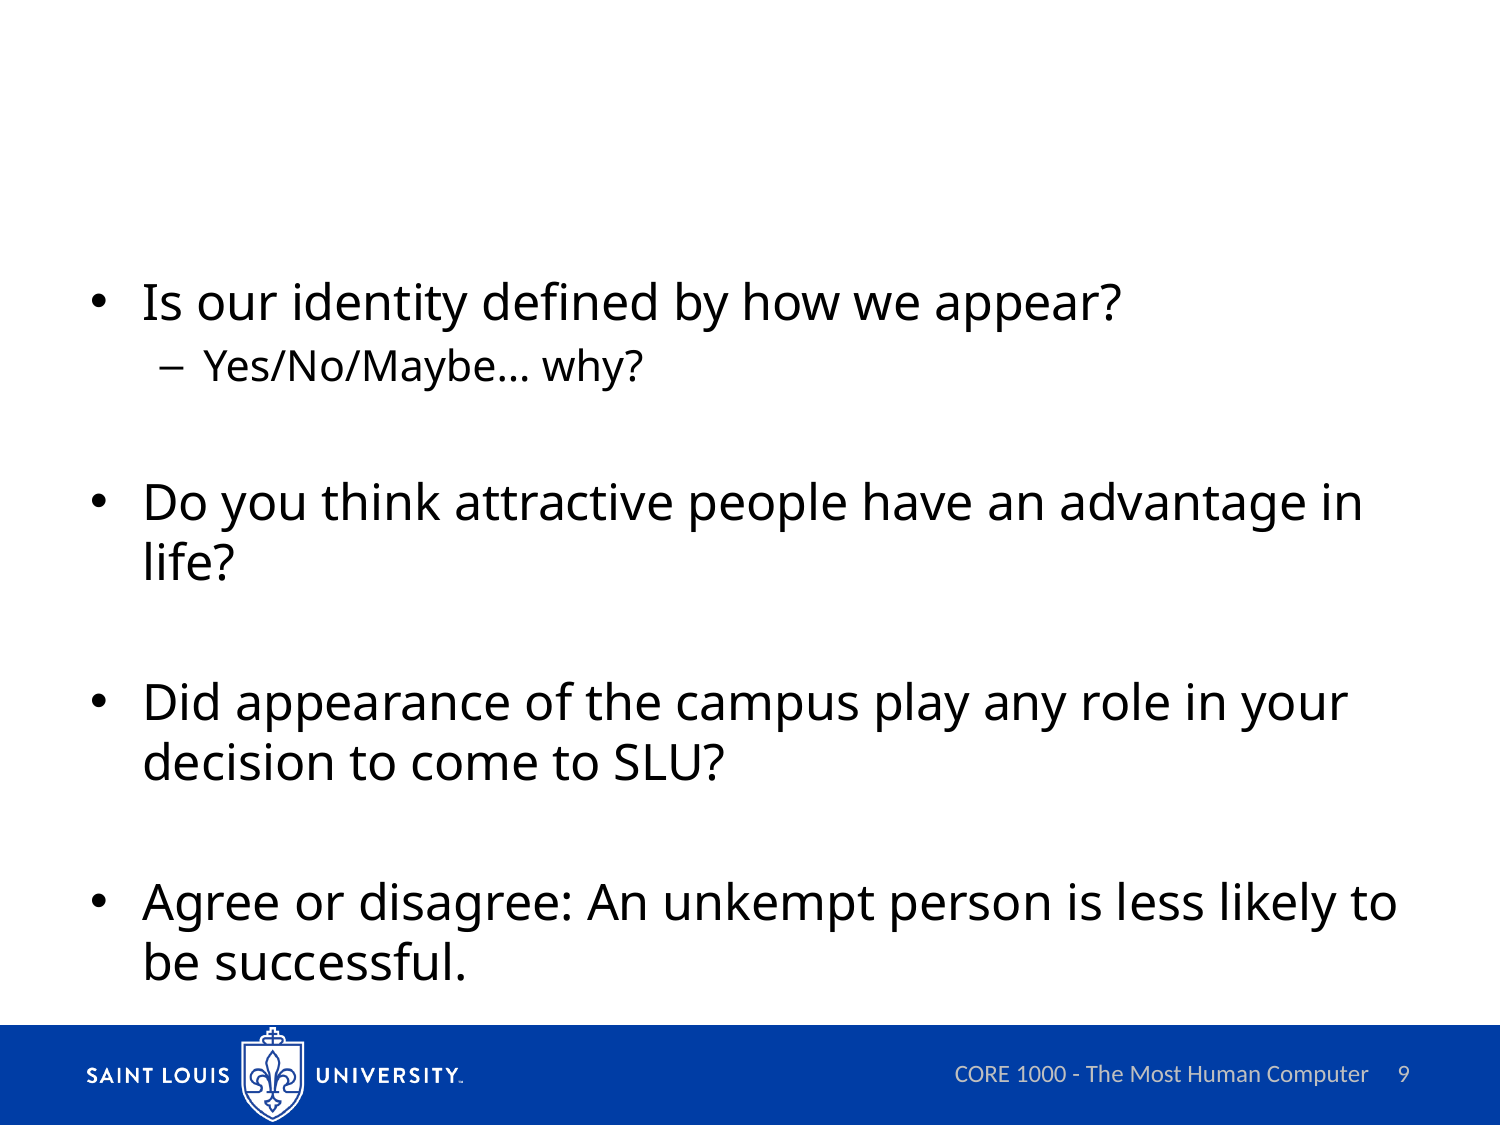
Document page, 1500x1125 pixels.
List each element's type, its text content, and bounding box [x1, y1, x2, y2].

footer CORE 1000 - The Most Human Computer [924, 1042, 1074, 1103]
list Is our identity defined by how we appear? Yes/No/Maybe… why? Do you think attractive people have an advantage in life? Did appearance of the campus play any role in your decision to come to SLU? Agree or disagree: An unkempt person is less likely to be successful. [75, 262, 1425, 1005]
picture [87, 1027, 463, 1122]
slide_number 9 [1074, 1042, 1425, 1103]
